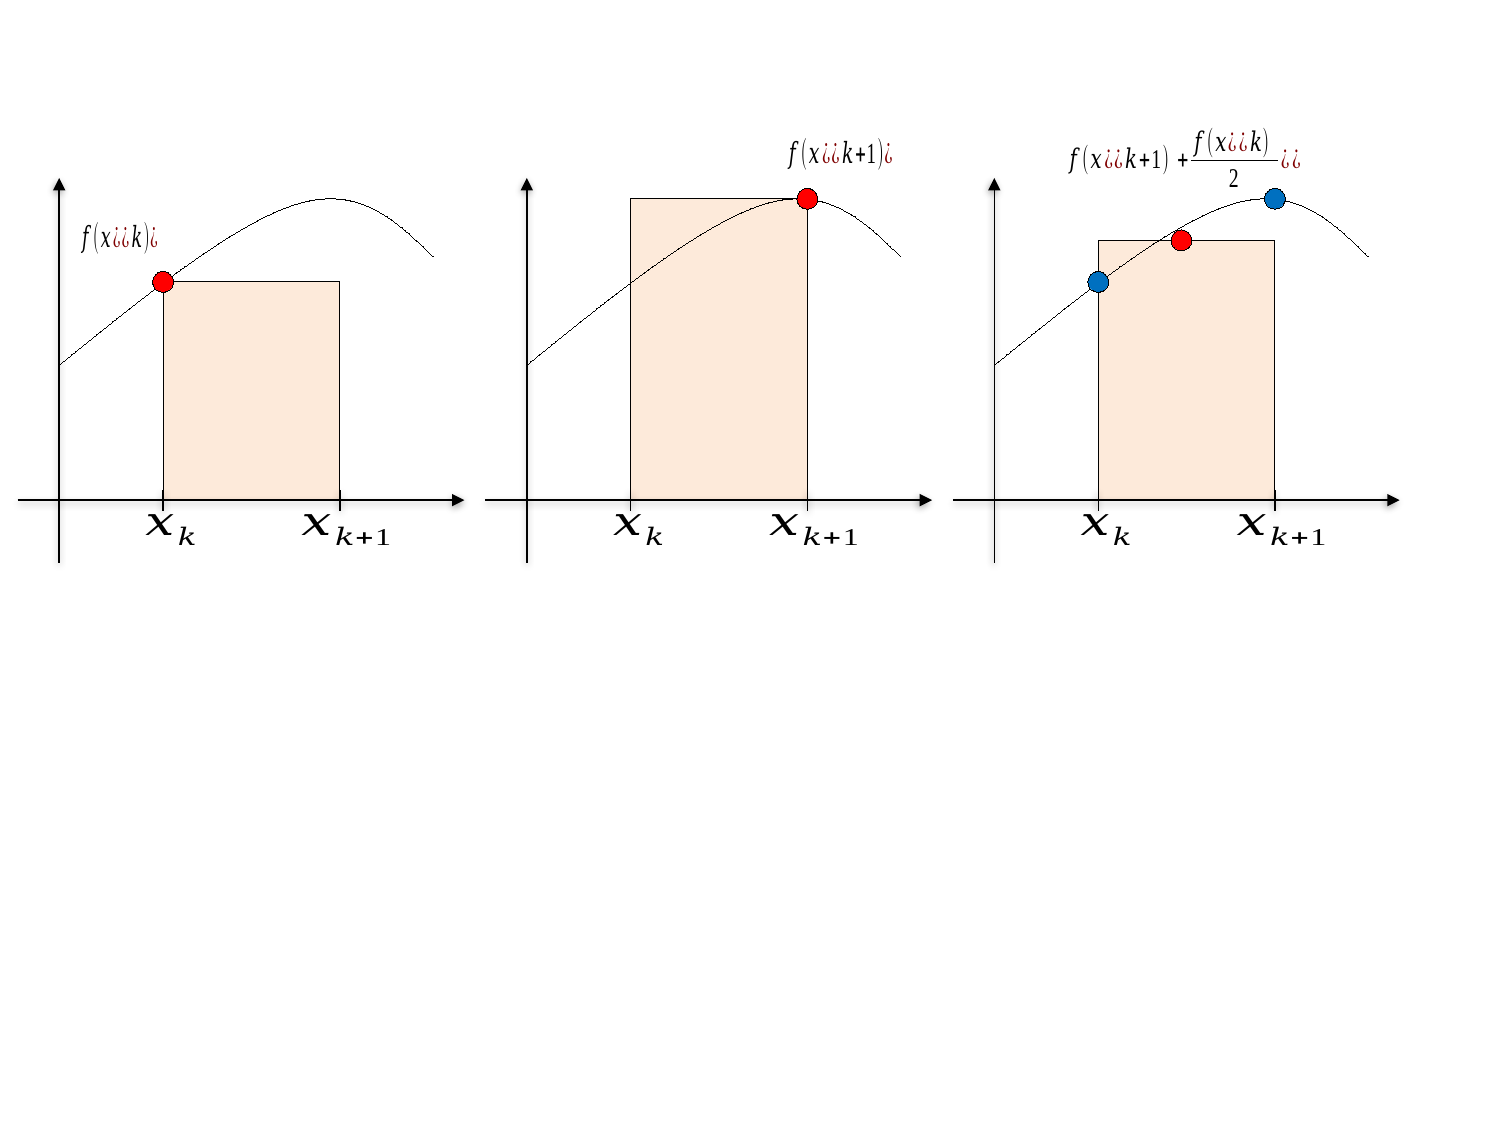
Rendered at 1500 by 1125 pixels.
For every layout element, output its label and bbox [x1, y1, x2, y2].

text_box [17, 125, 1400, 563]
